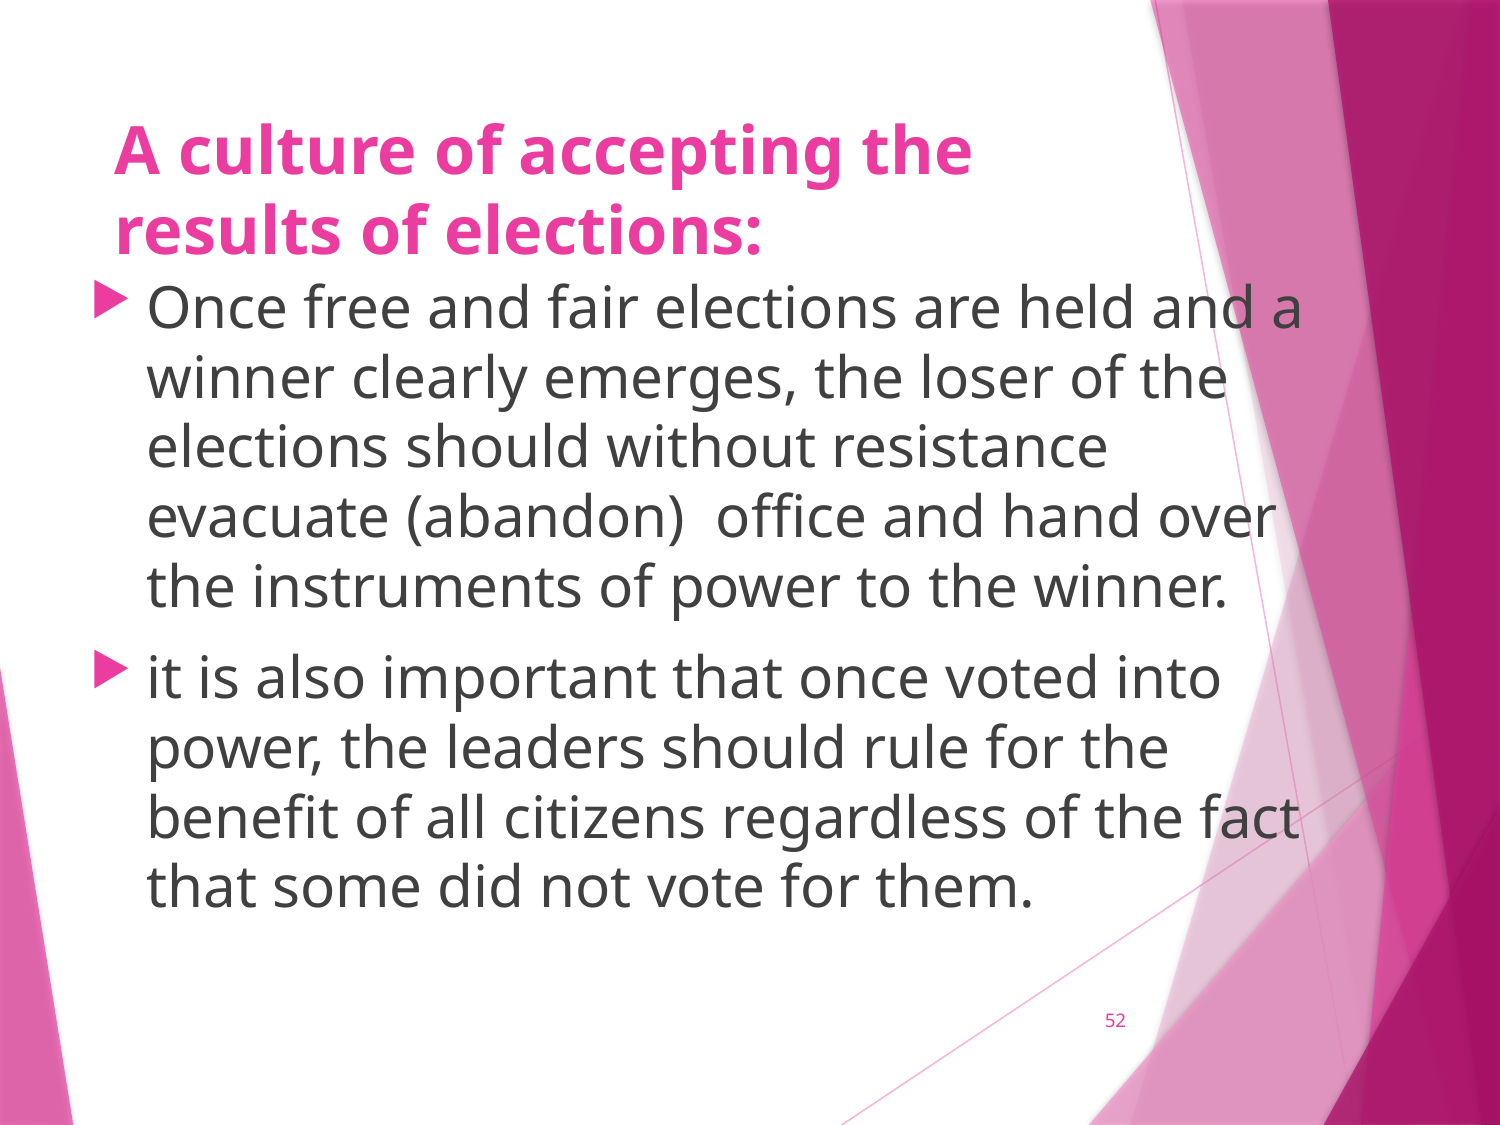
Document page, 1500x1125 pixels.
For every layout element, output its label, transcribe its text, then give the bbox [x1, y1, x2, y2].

title A culture of accepting the results of elections: [99, 99, 1142, 262]
list Once free and fair elections are held and a winner clearly emerges, the loser of the elections should without resistance evacuate (abandon) office and hand over the instruments of power to the winner. it is also important that once voted into power, the leaders should rule for the benefit of all citizens regardless of the fact that some did not vote for them. [75, 262, 1375, 1125]
slide_number 52 [1057, 991, 1142, 1051]
